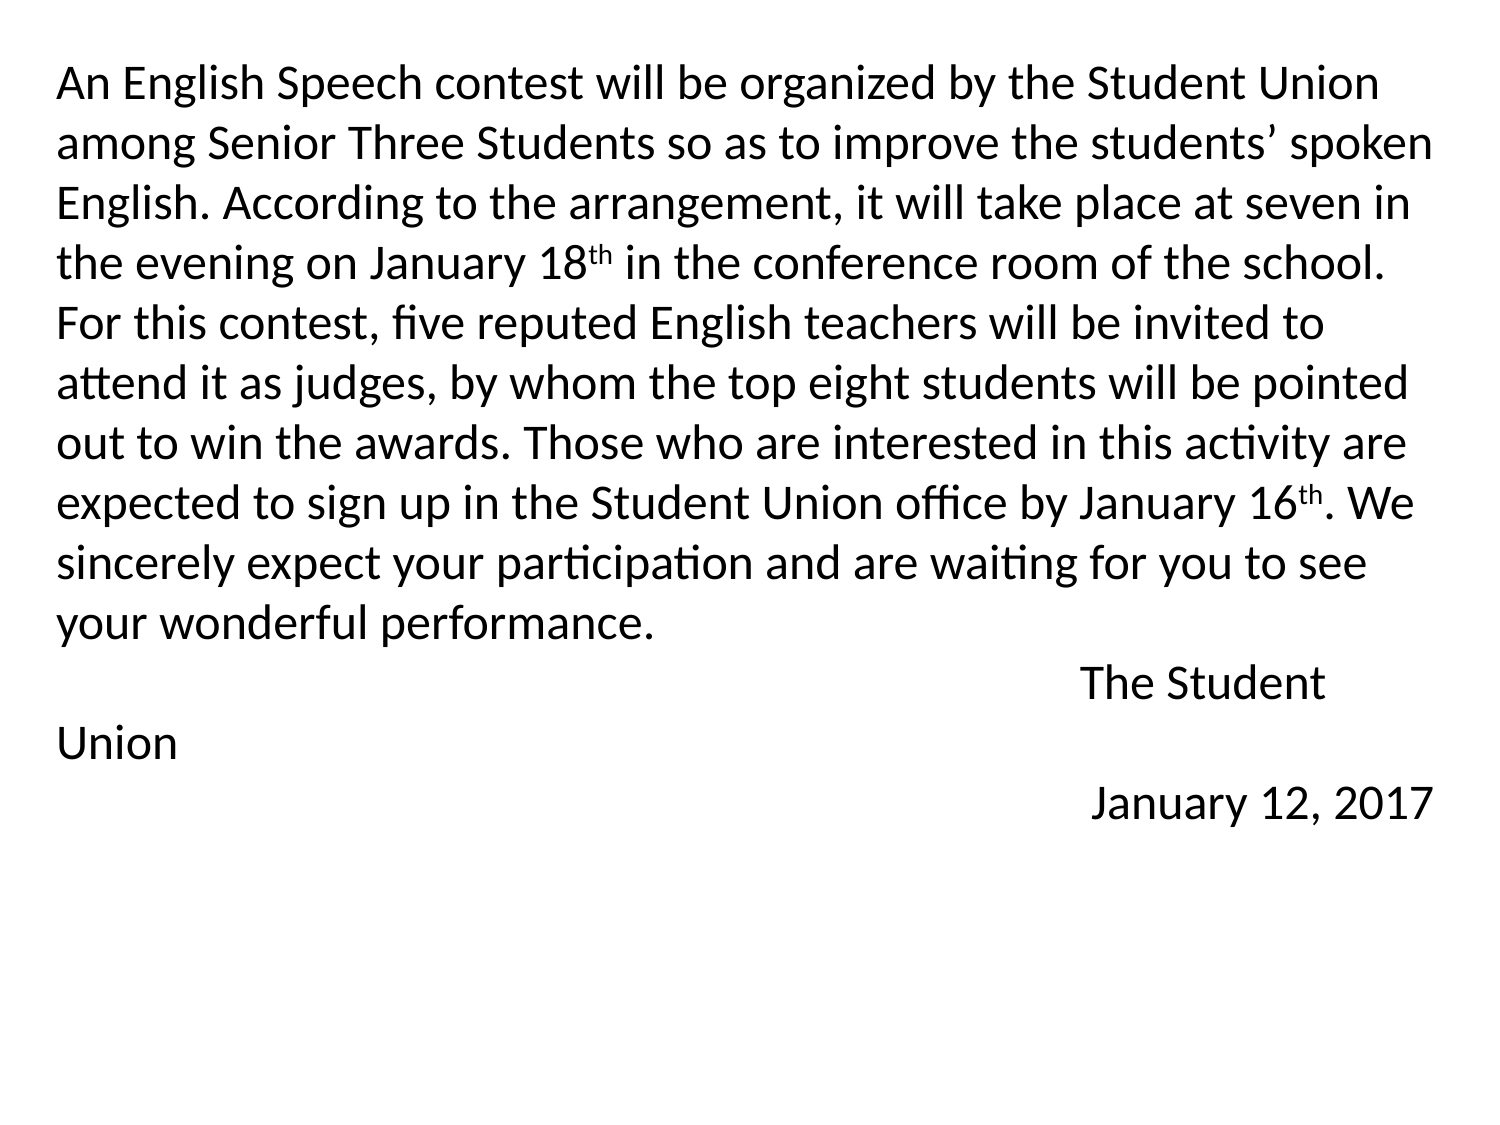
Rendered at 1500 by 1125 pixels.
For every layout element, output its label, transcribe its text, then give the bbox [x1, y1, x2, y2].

text_box An English Speech contest will be organized by the Student Union among Senior Three Students so as to improve the students’ spoken English. According to the arrangement, it will take place at seven in the evening on January 18th in the conference room of the school. For this contest, five reputed English teachers will be invited to attend it as judges, by whom the top eight students will be pointed out to win the awards. Those who are interested in this activity are expected to sign up in the Student Union office by January 16th. We sincerely expect your participation and are waiting for you to see your wonderful performance. The Student Union January 12, 2017 [41, 42, 1471, 1018]
